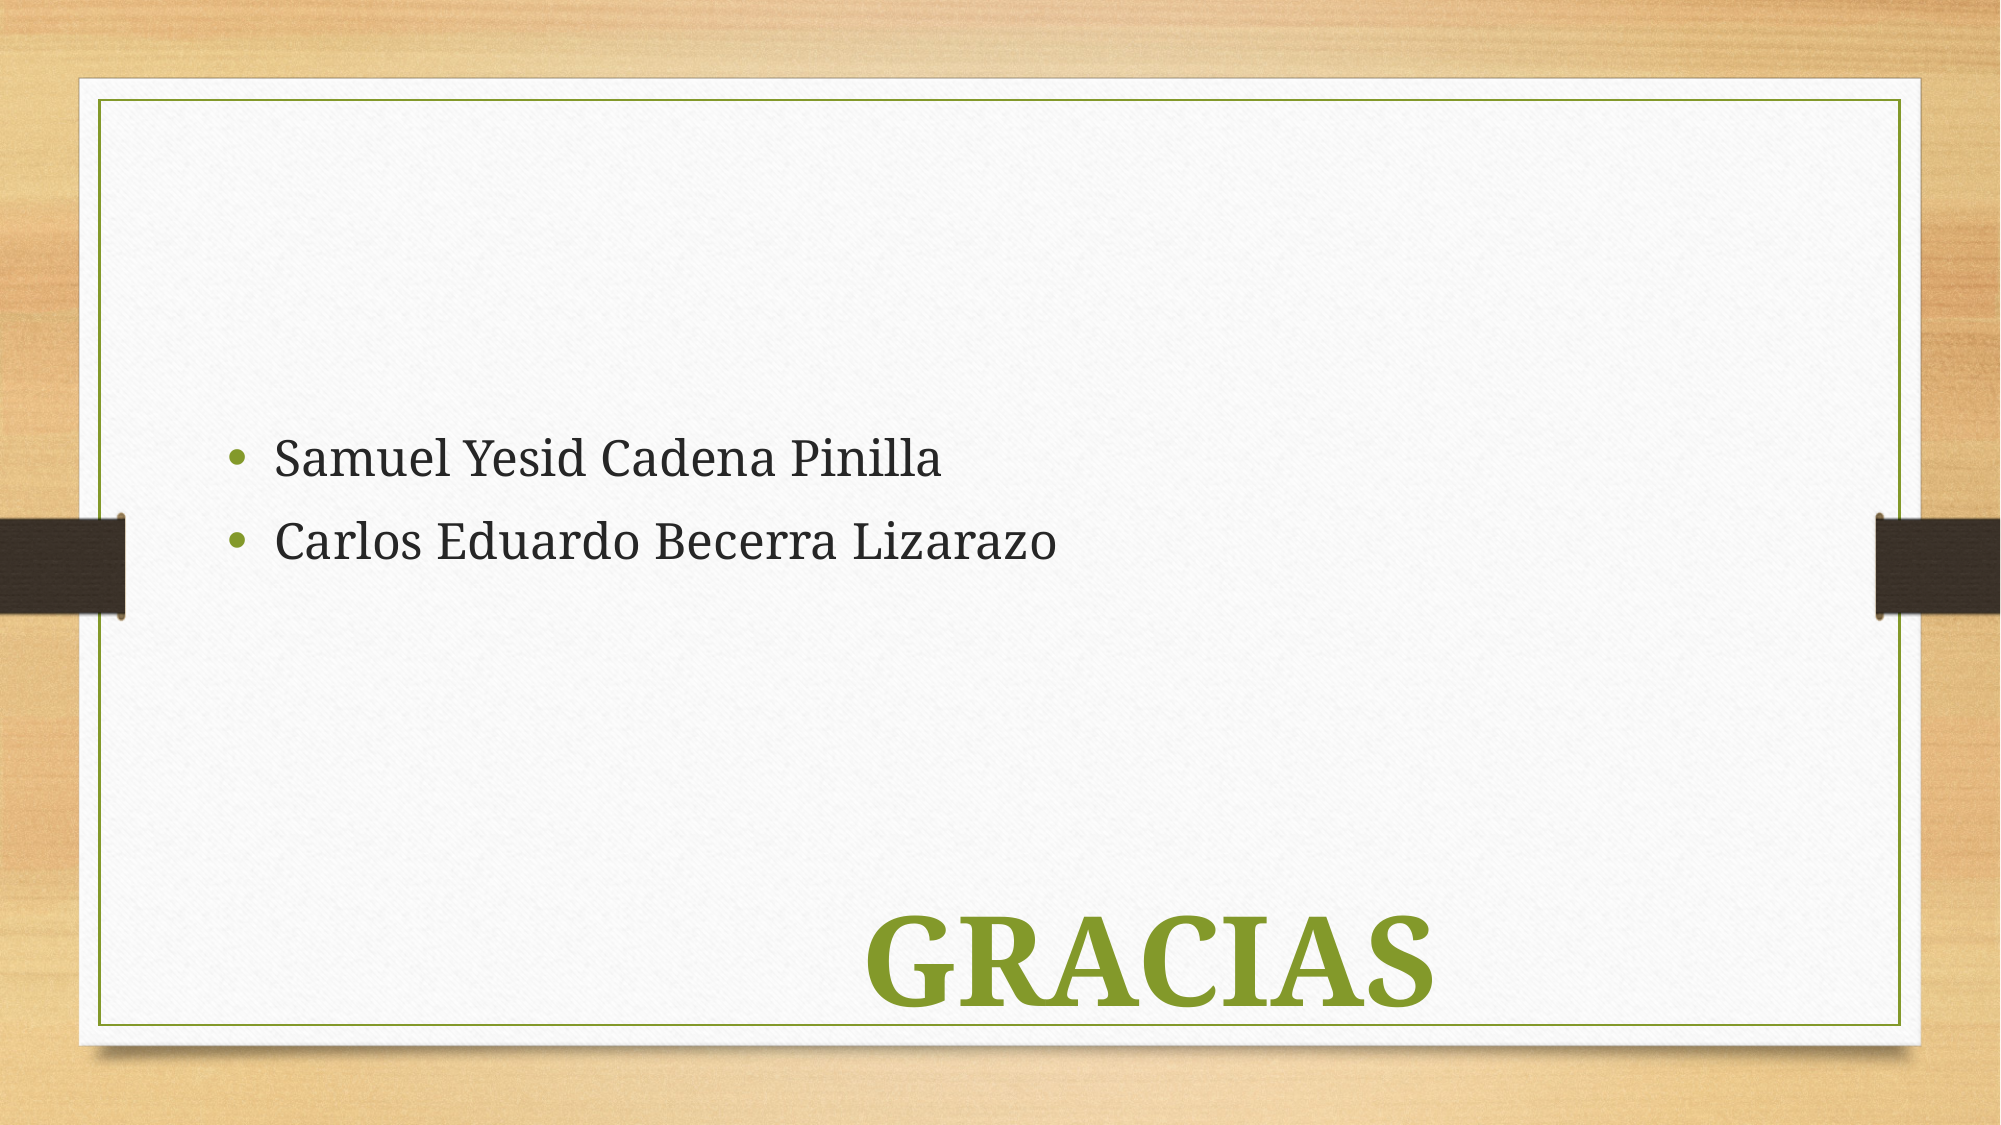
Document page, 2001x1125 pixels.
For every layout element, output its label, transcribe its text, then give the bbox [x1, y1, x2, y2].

picture [0, 0, 2001, 1125]
text_box Samuel Yesid Cadena Pinilla Carlos Eduardo Becerra Lizarazo GRACIAS [212, 419, 1788, 964]
